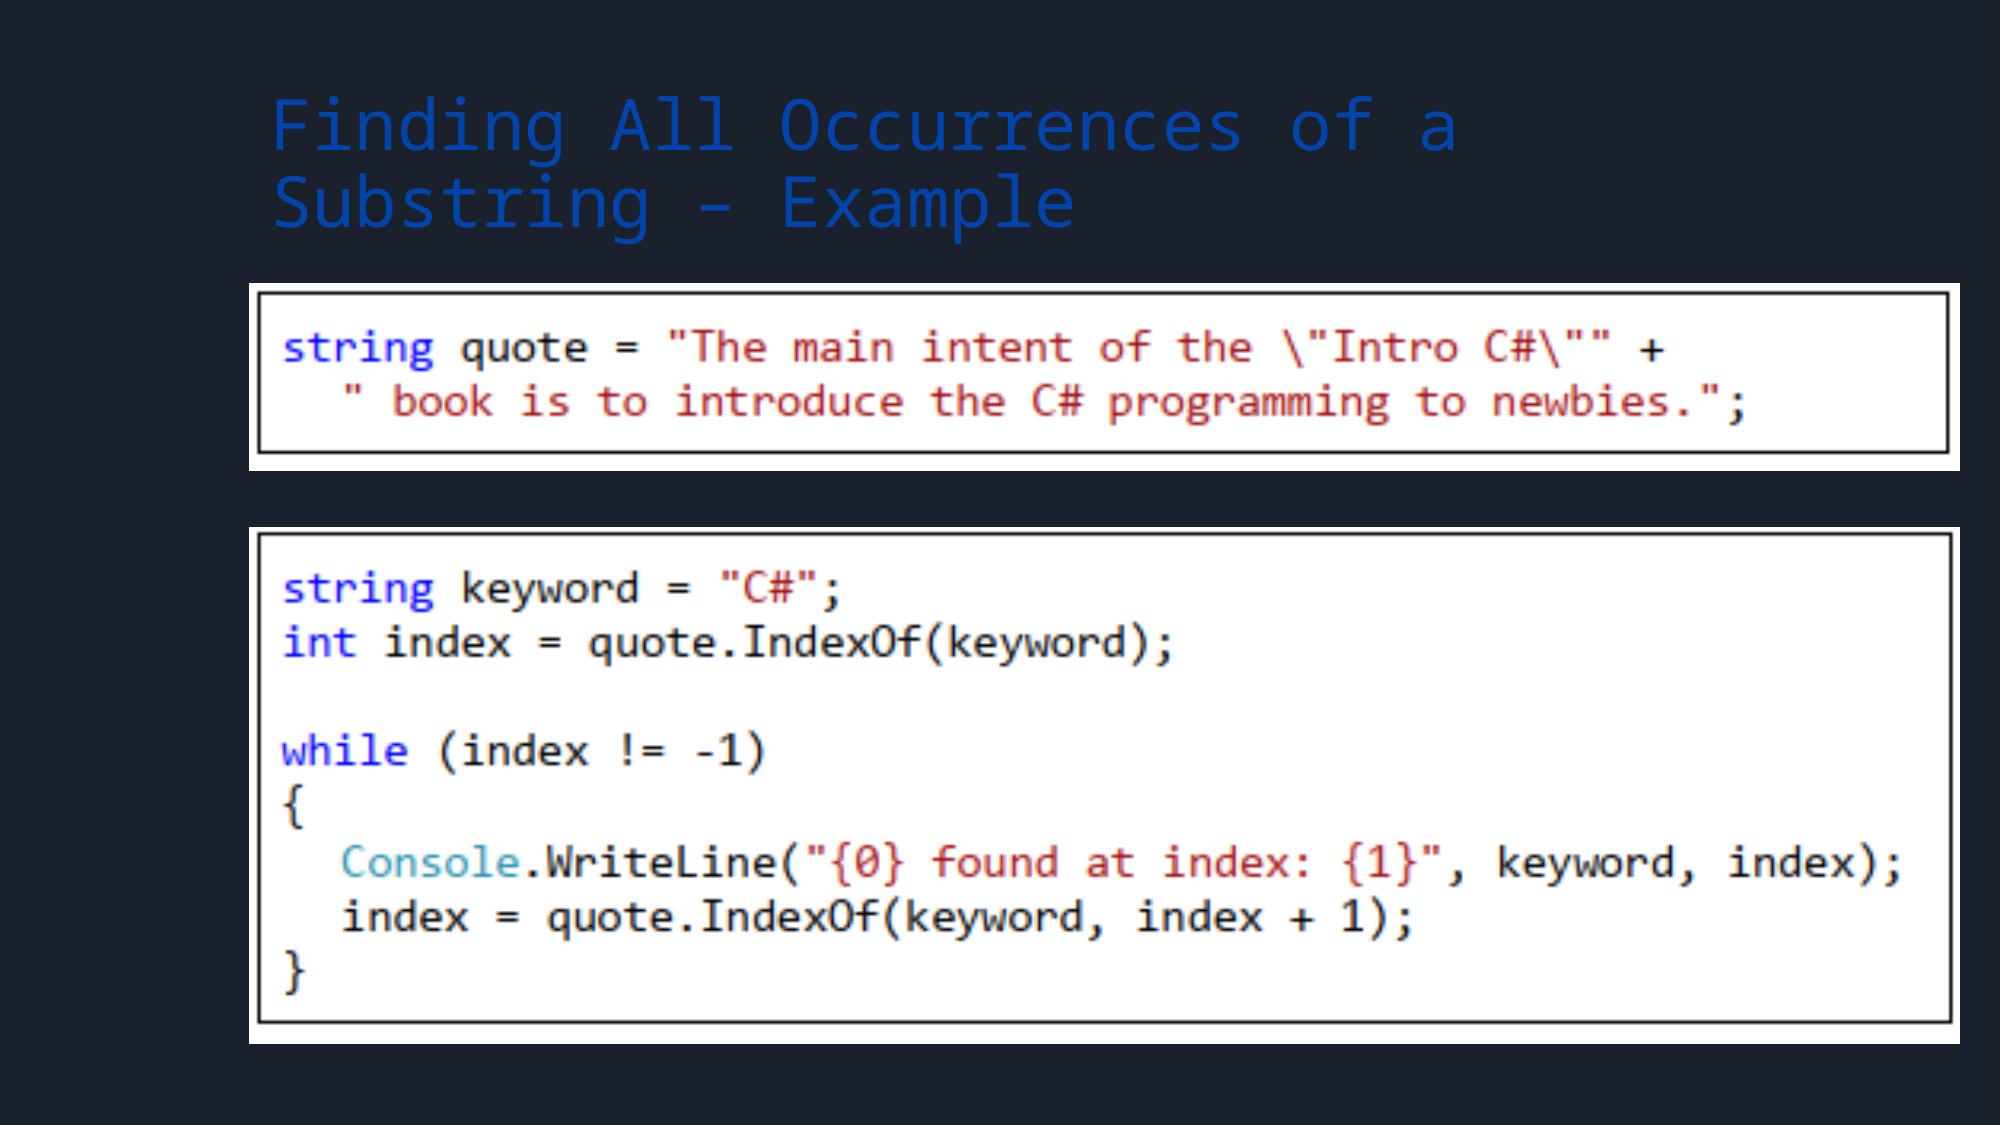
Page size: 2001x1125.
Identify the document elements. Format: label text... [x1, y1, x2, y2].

picture [249, 527, 1960, 1044]
title Finding All Occurrences of a Substring – Example [249, 75, 1750, 263]
picture [249, 283, 1960, 472]
